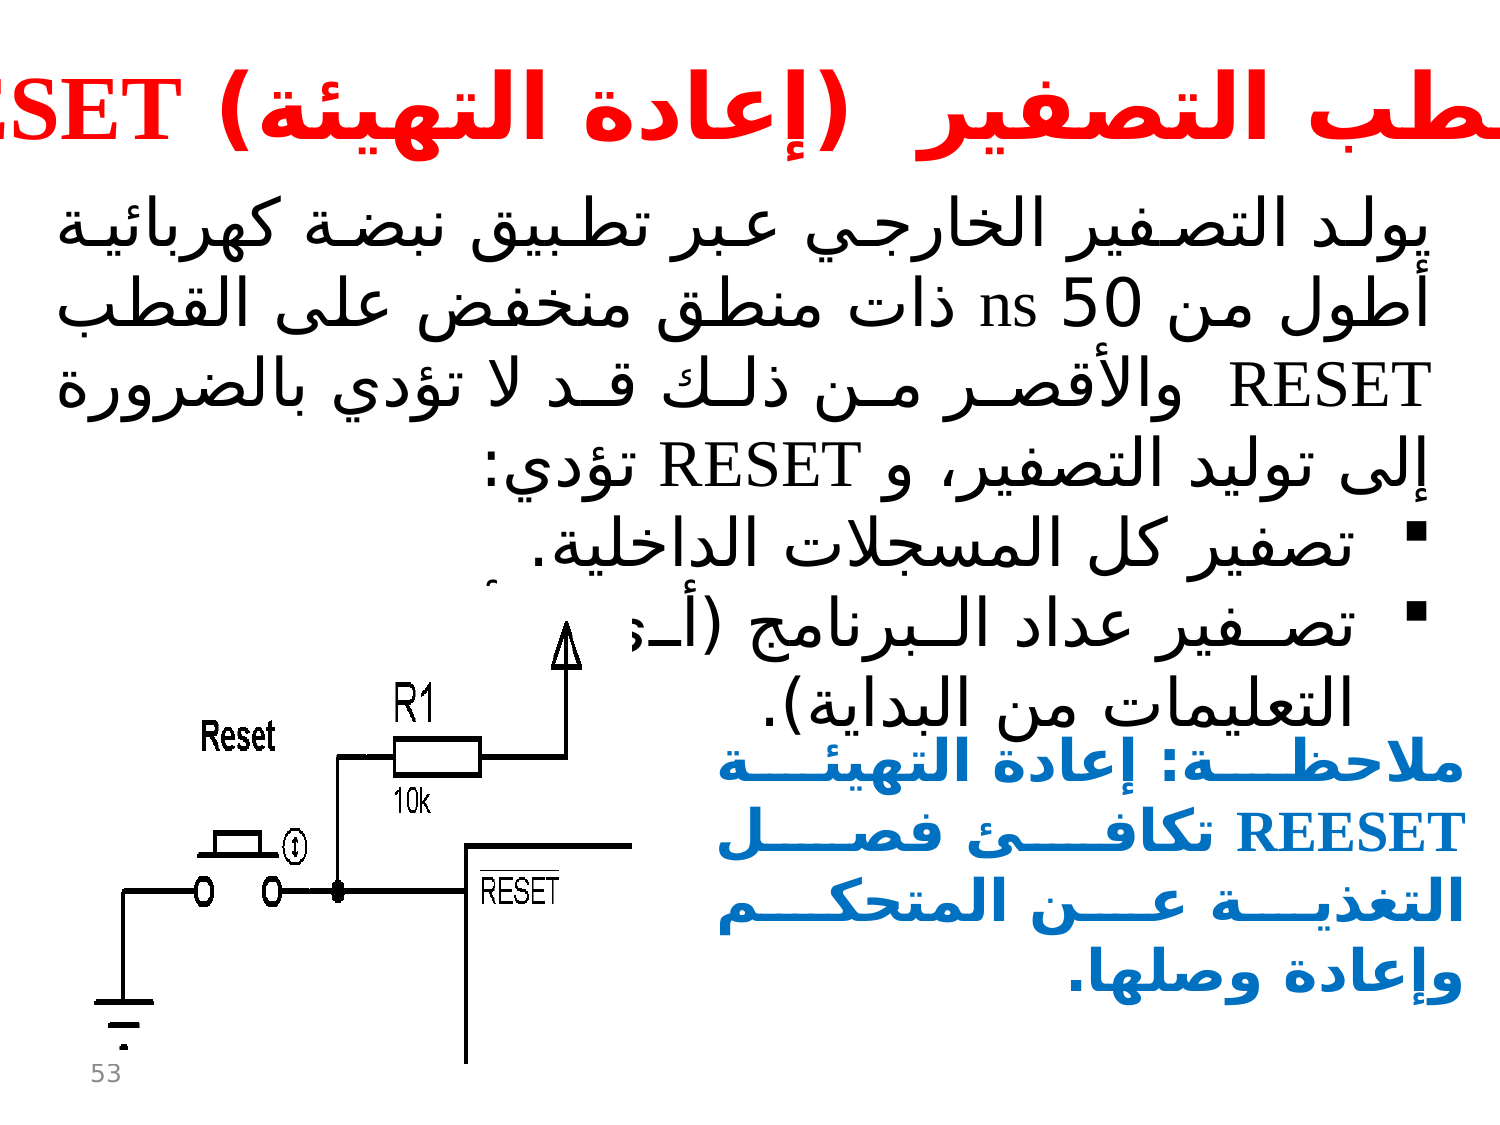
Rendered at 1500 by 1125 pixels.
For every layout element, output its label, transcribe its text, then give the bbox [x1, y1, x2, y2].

text_box قطب التصفير (إعادة التهيئة) RESET [0, 40, 1500, 166]
text_box ملاحظة: إعادة التهيئة REESET تكافئ فصل التغذية عن المتحكم وإعادة وصلها. [701, 716, 1481, 1081]
text_box يولد التصفير الخارجي عبر تطبيق نبضة كهربائية أطول من 50 ns ذات منطق منخفض على القطب RESET والأقصر من ذلك قد لا تؤدي بالضرورة إلى توليد التصفير، و RESET تؤدي: تصفير كل المسجلات الداخلية. تصفير عداد البرنامج (أي يبدأ المعالج تنفيذ التعليمات من البداية). [41, 172, 1447, 748]
picture [41, 585, 633, 1065]
slide_number 53 [75, 1073, 425, 1103]
